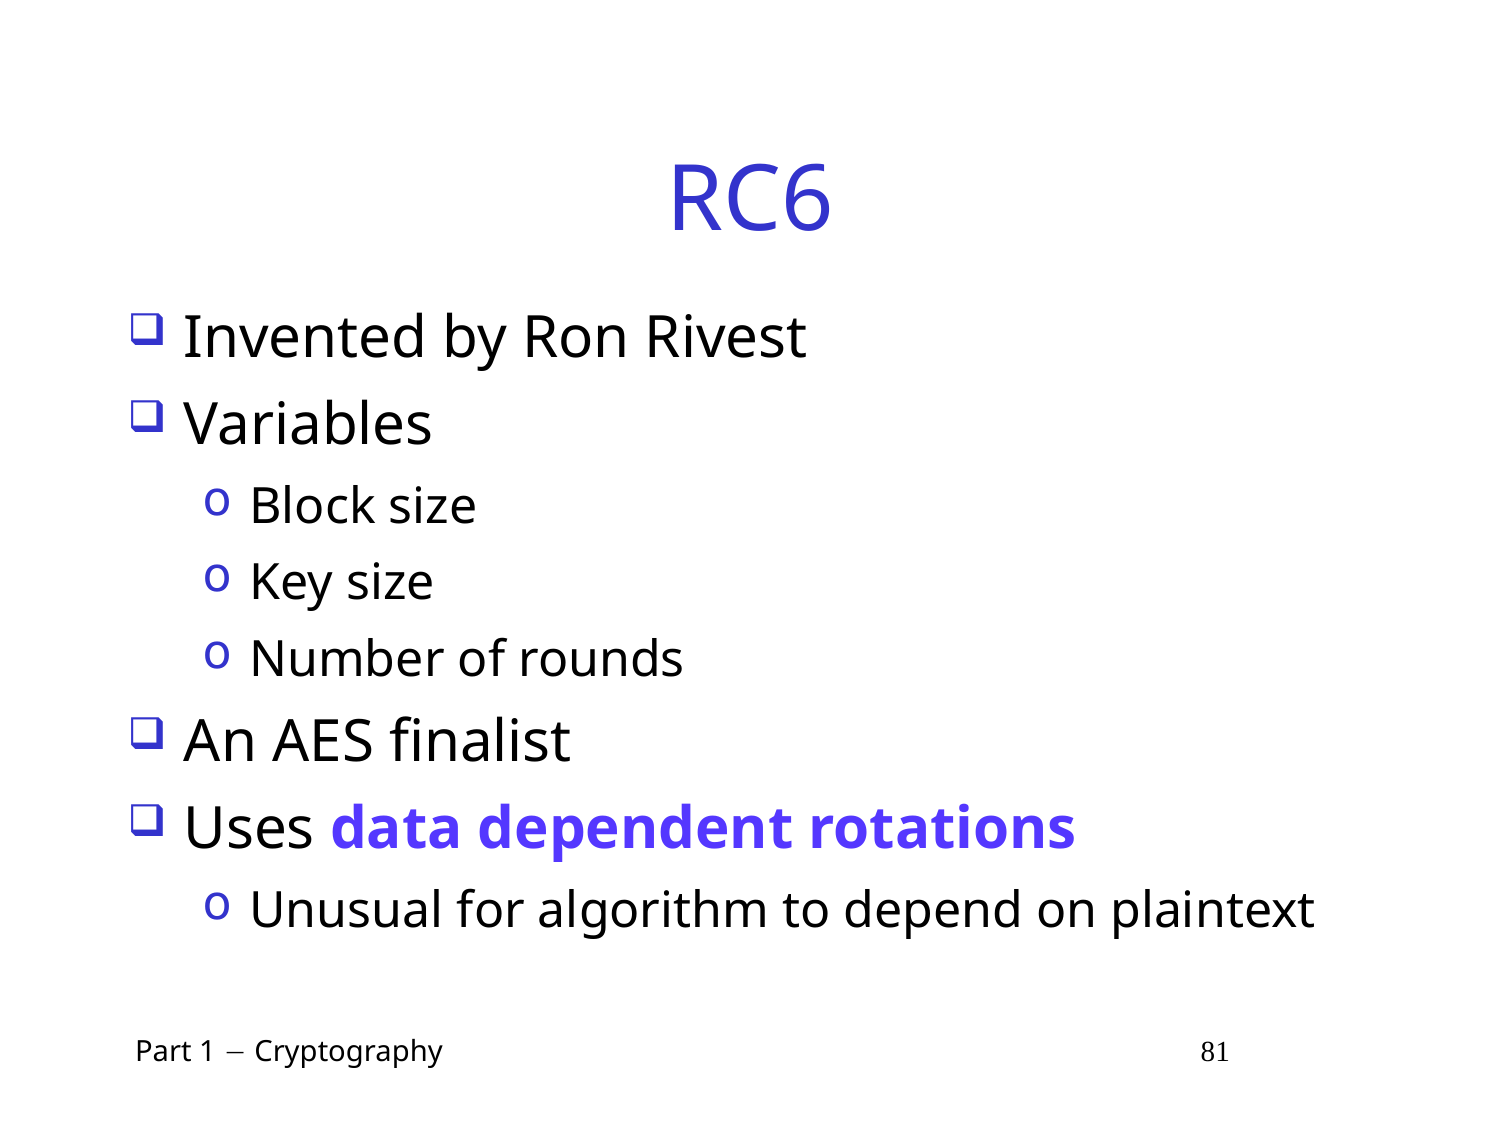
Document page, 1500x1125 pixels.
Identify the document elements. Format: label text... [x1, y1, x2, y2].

list Invented by Ron Rivest Variables Block size Key size Number of rounds An AES finalist Uses data dependent rotations Unusual for algorithm to depend on plaintext [112, 299, 1388, 976]
footer Part 1  Cryptography 81 [112, 1024, 1401, 1101]
title RC6 [112, 99, 1388, 288]
